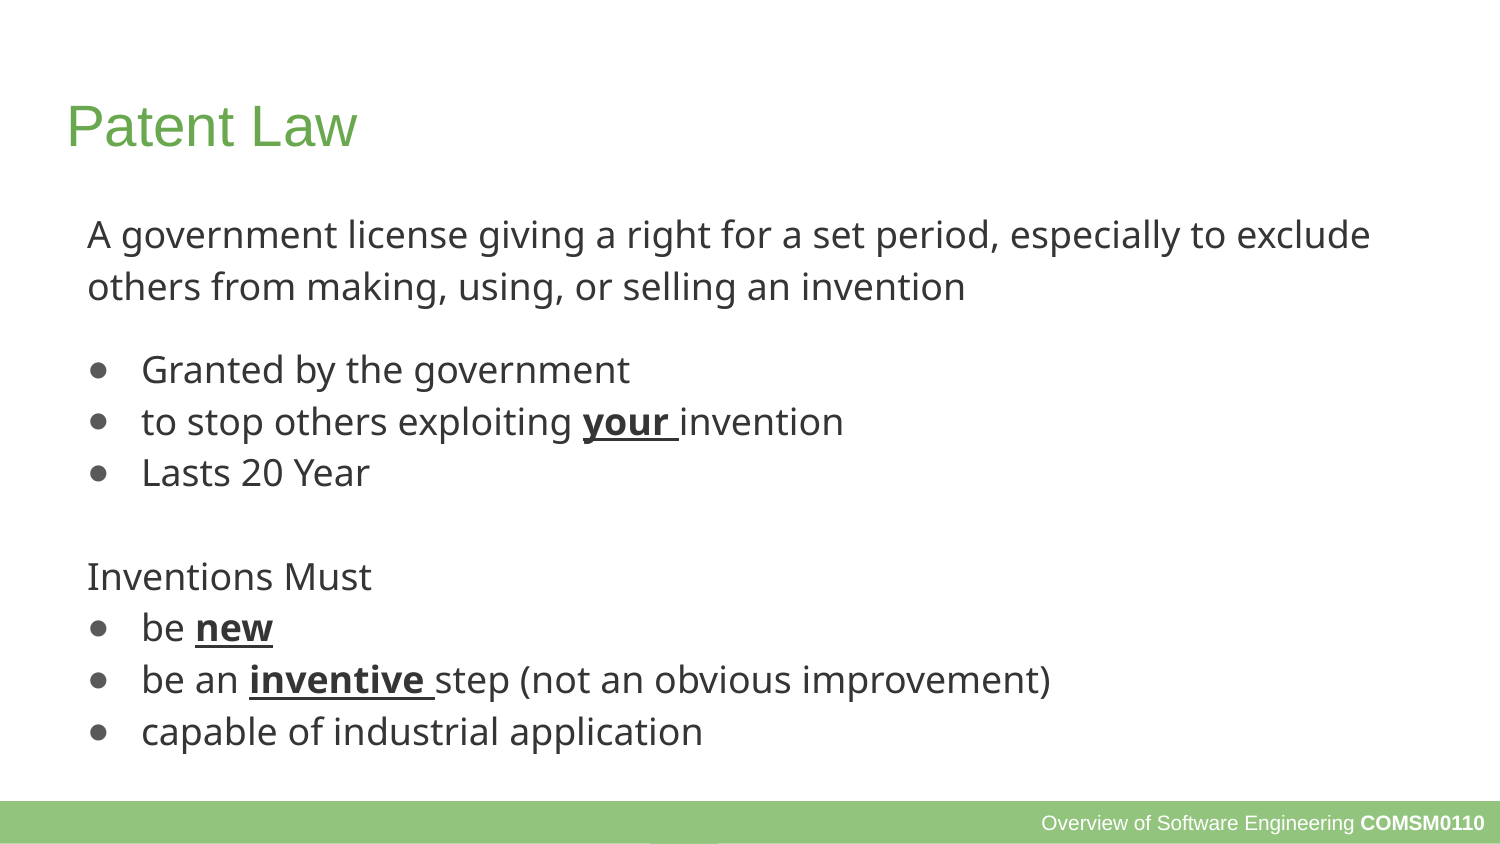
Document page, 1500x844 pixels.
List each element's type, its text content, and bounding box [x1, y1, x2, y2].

list A government license giving a right for a set period, especially to exclude others from making, using, or selling an invention Granted by the government to stop others exploiting your invention Lasts 20 Year Inventions Must be new be an inventive step (not an obvious improvement) capable of industrial application [51, 189, 1449, 750]
title Patent Law [51, 72, 1449, 167]
